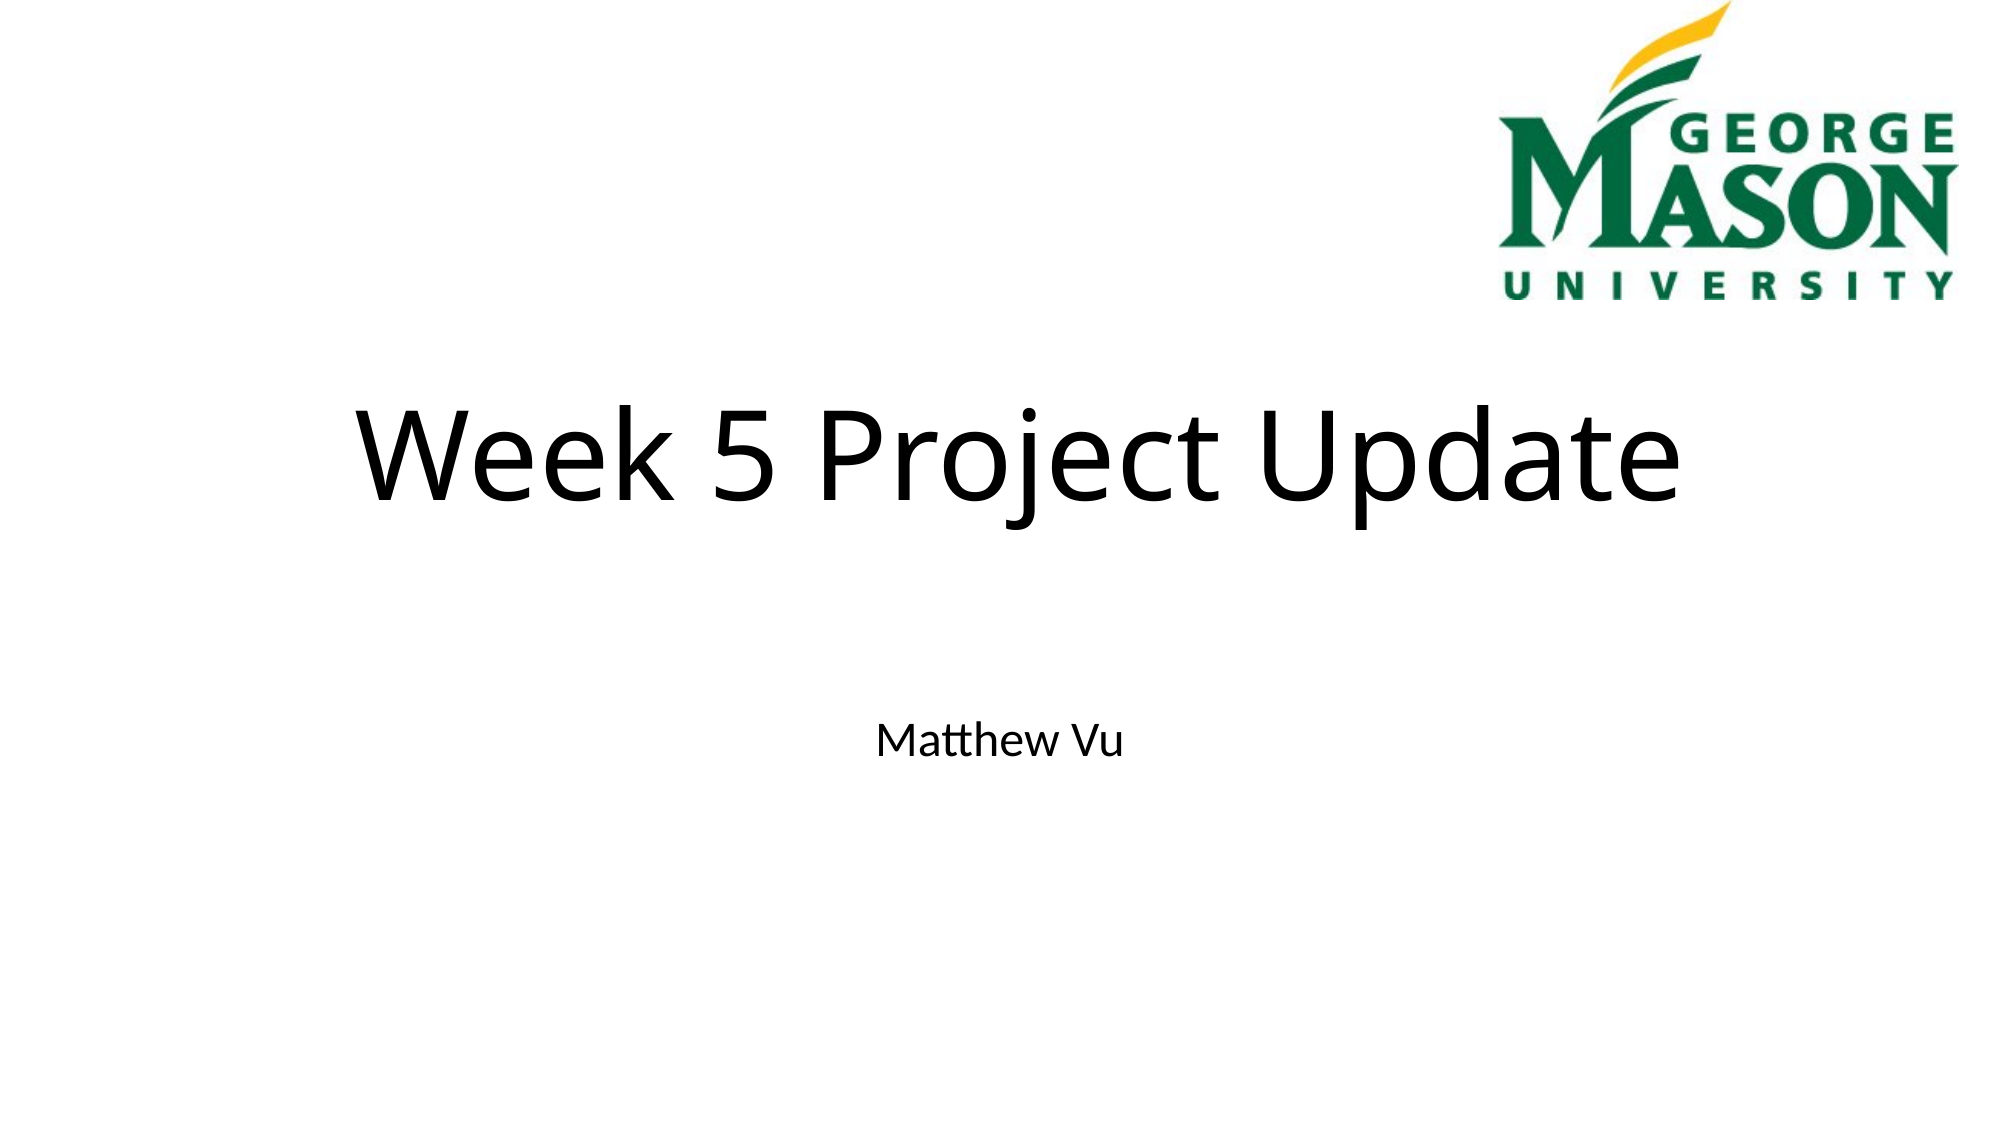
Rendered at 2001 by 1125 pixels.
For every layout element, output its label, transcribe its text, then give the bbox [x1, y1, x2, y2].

picture [1498, 0, 1959, 300]
subtitle Matthew Vu [249, 705, 1750, 805]
title Week 5 Project Update [270, 379, 1771, 536]
